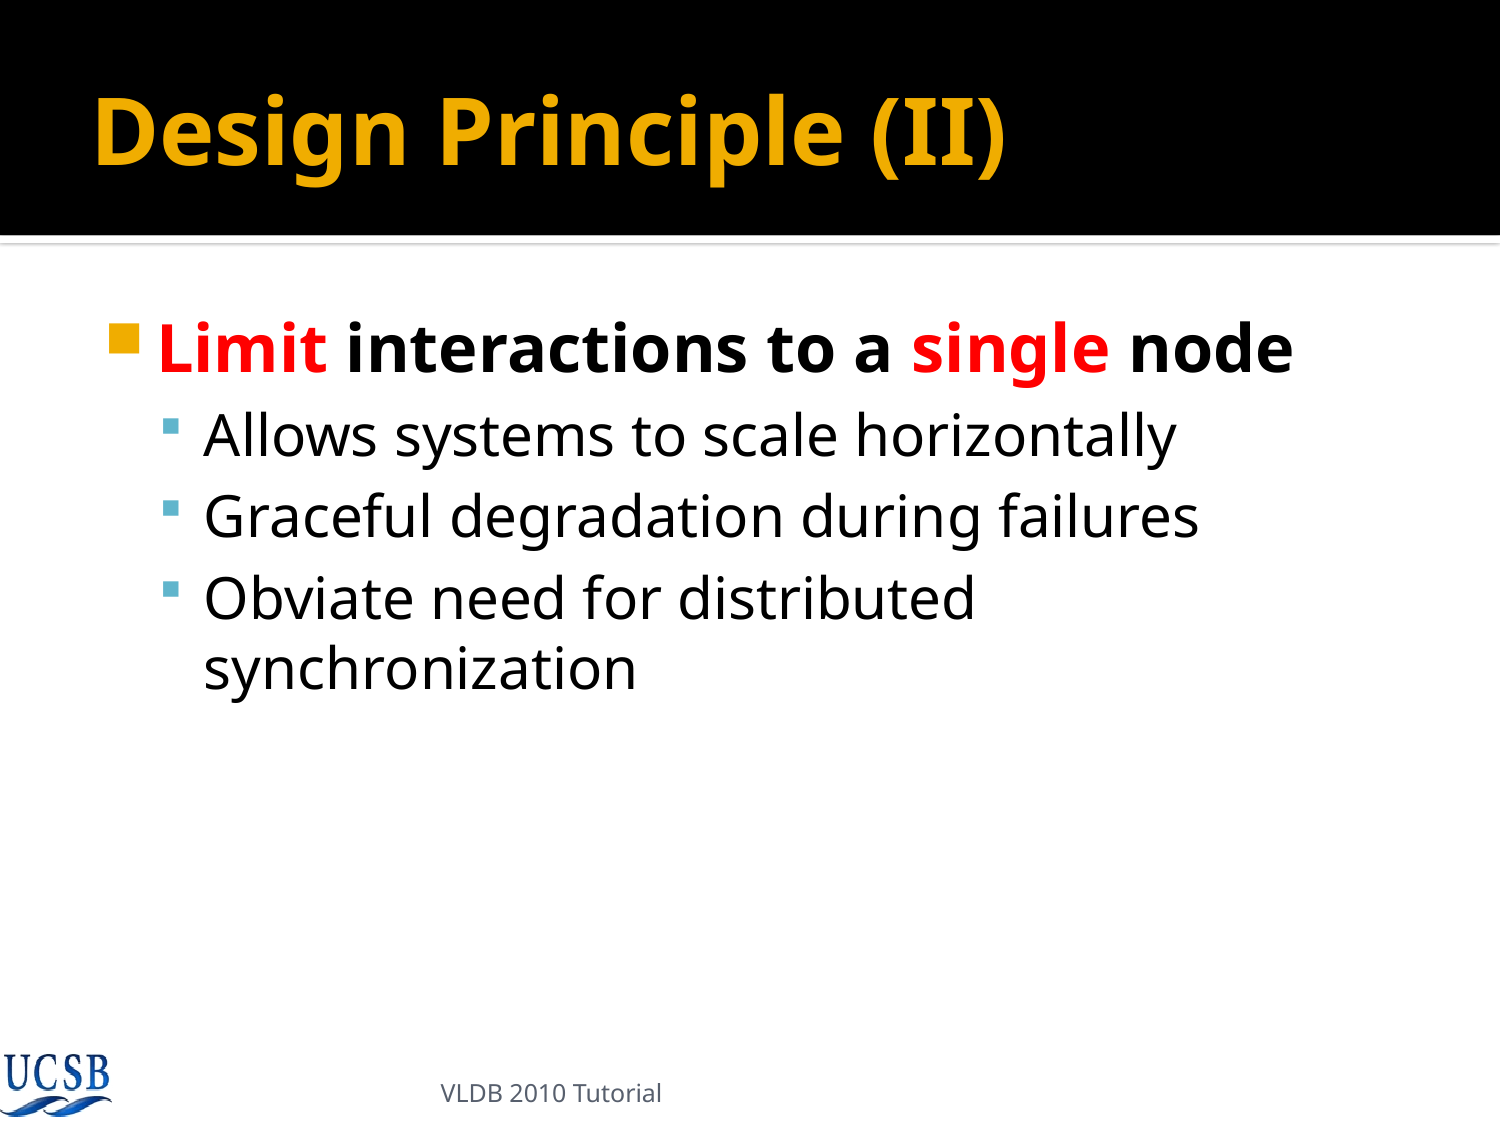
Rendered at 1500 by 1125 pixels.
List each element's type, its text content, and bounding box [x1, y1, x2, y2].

picture [0, 1053, 113, 1117]
list Limit interactions to a single node Allows systems to scale horizontally Graceful degradation during failures Obviate need for distributed synchronization [75, 291, 1425, 1050]
footer VLDB 2010 Tutorial [433, 1062, 1337, 1108]
title Design Principle (II) [75, 25, 1425, 231]
